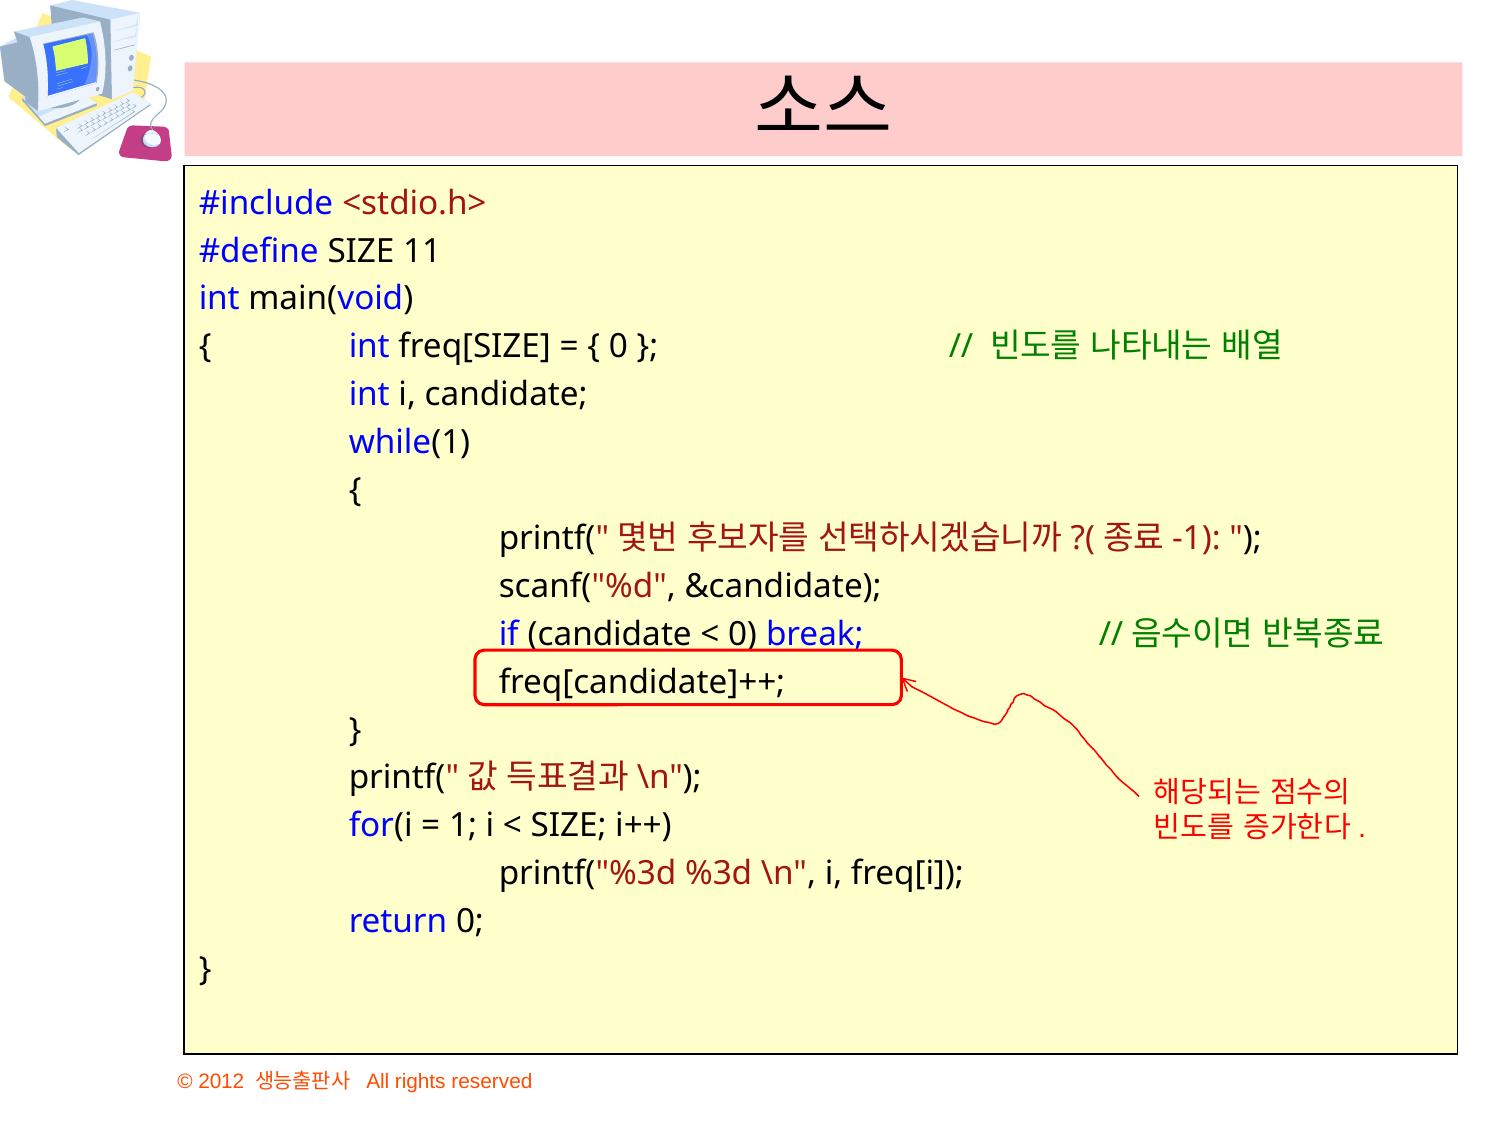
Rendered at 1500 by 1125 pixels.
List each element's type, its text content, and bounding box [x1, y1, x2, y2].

title 소스 [184, 62, 1463, 157]
text_box #include <stdio.h> #define SIZE 11 int main(void) { int freq[SIZE] = { 0 }; // 빈도를 나타내는 배열 int i, candidate; while(1) { printf("몇번 후보자를 선택하시겠습니까?(종료-1): "); scanf("%d", &candidate); if (candidate < 0) break; //음수이면 반복종료 freq[candidate]++; } printf("값 득표결과\n"); for(i = 1; i < SIZE; i++) printf("%3d %3d \n", i, freq[i]); return 0; } [184, 165, 1458, 1055]
text_box [474, 650, 902, 705]
text_box [901, 677, 1139, 797]
text_box 해당되는 점수의 빈도를 증가한다. [1139, 766, 1383, 851]
